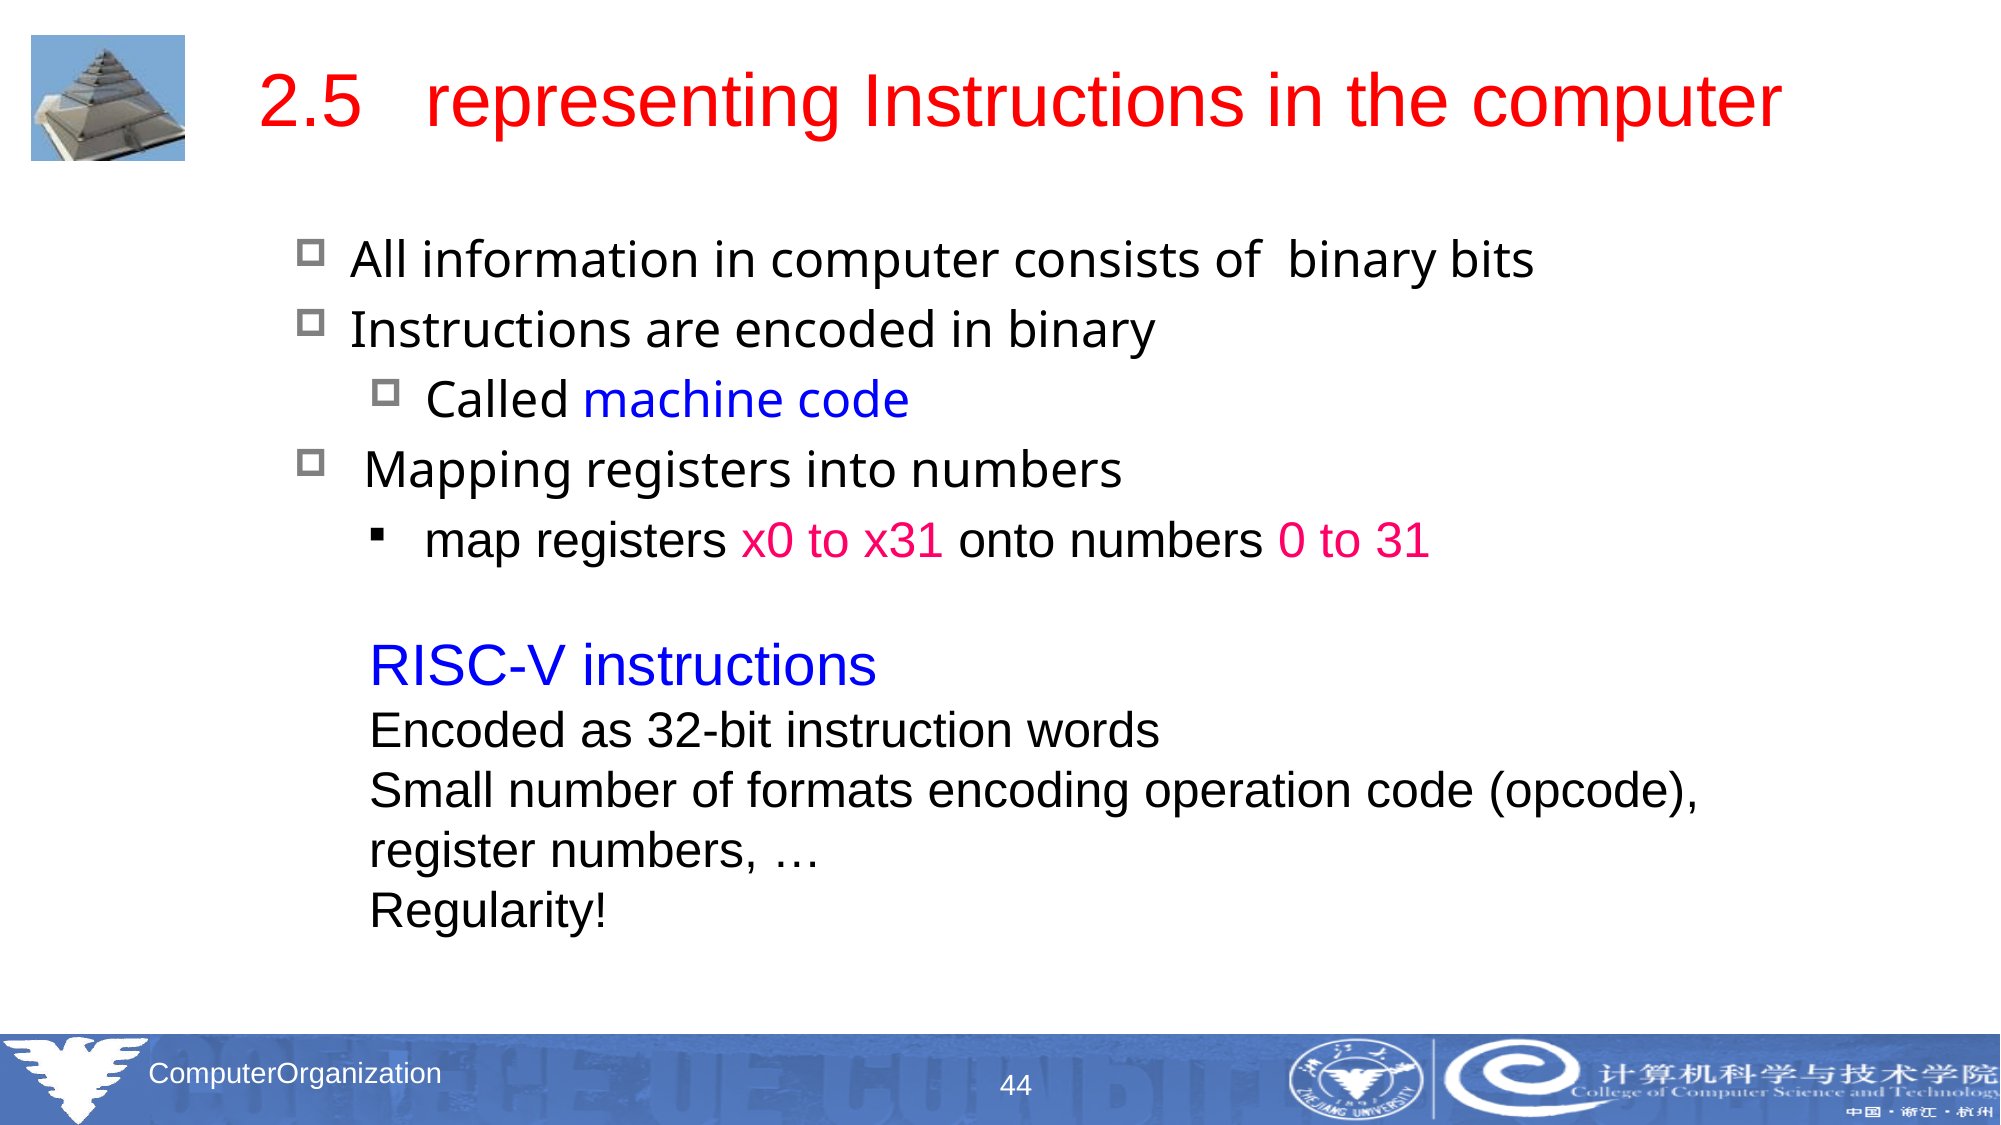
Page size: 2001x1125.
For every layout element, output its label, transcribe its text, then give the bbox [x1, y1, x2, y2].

text_box All information in computer consists of binary bits Instructions are encoded in binary Called machine code Mapping registers into numbers map registers x0 to x31 onto numbers 0 to 31 RISC-V instructions Encoded as 32-bit instruction words Small number of formats encoding operation code (opcode), register numbers, … Regularity! [279, 220, 1721, 1094]
picture [31, 35, 185, 161]
title 2.5 representing Instructions in the computer [243, 0, 1839, 194]
picture [0, 1034, 2000, 1125]
